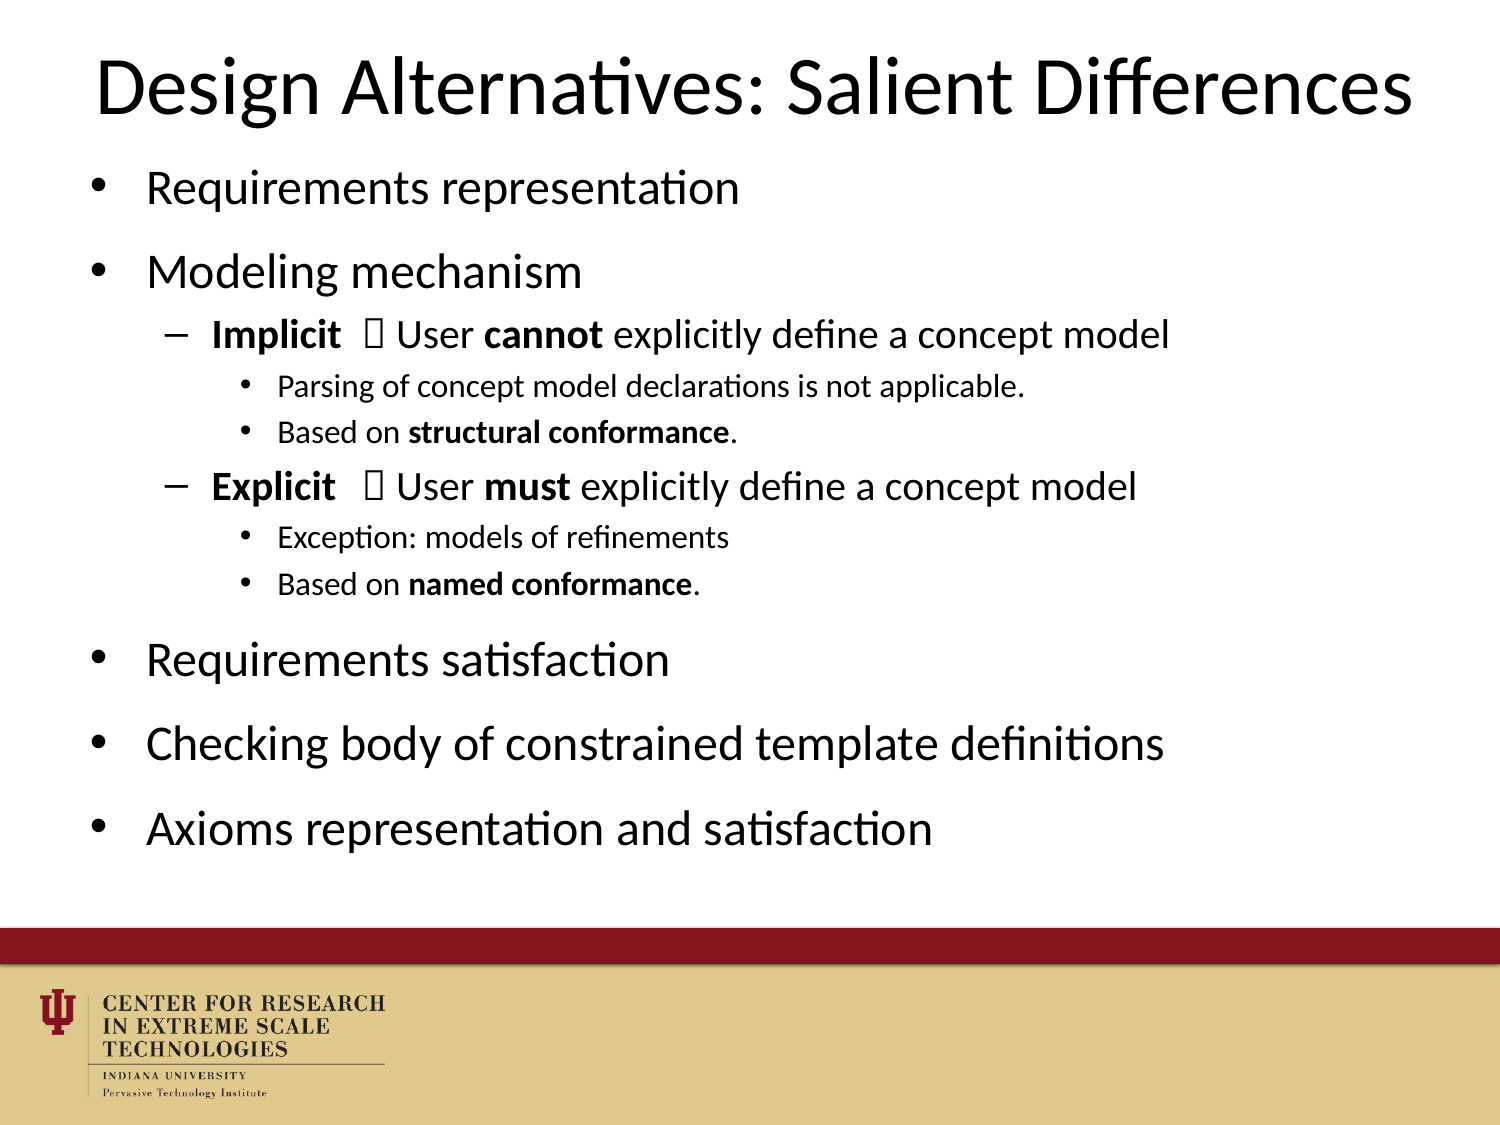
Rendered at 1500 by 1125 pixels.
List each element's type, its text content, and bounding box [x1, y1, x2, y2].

title Design Alternatives: Salient Differences [43, 24, 1468, 212]
list Requirements representation Modeling mechanism Implicit  User cannot explicitly define a concept model Parsing of concept model declarations is not applicable. Based on structural conformance. Explicit  User must explicitly define a concept model Exception: models of refinements Based on named conformance. Requirements satisfaction Checking body of constrained template definitions Axioms representation and satisfaction [75, 146, 1425, 966]
picture [25, 979, 399, 1109]
